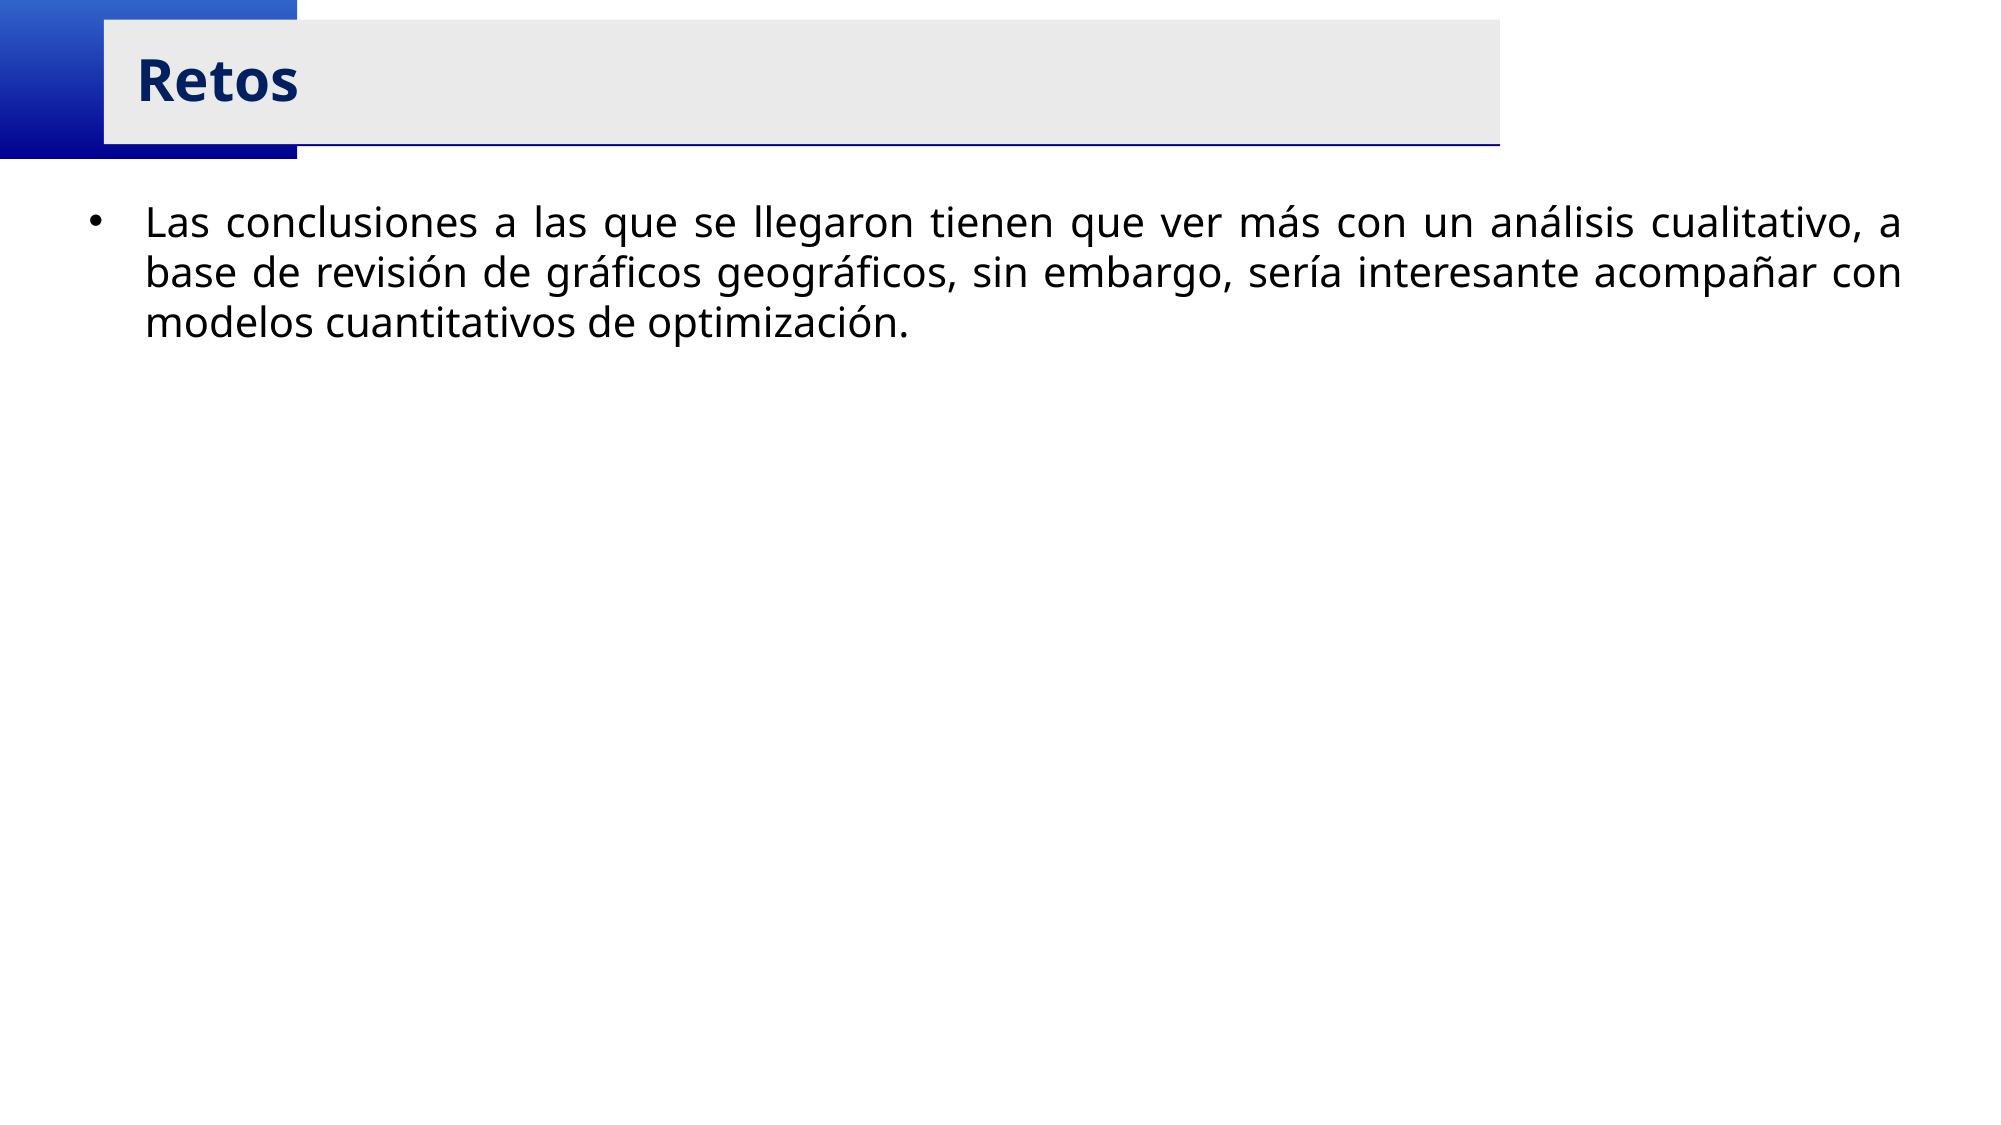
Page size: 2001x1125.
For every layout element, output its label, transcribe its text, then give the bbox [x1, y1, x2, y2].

text_box Retos [121, 35, 315, 121]
text_box Las conclusiones a las que se llegaron tienen que ver más con un análisis cualitativo, a base de revisión de gráficos geográficos, sin embargo, sería interesante acompañar con modelos cuantitativos de optimización. [73, 188, 1919, 454]
